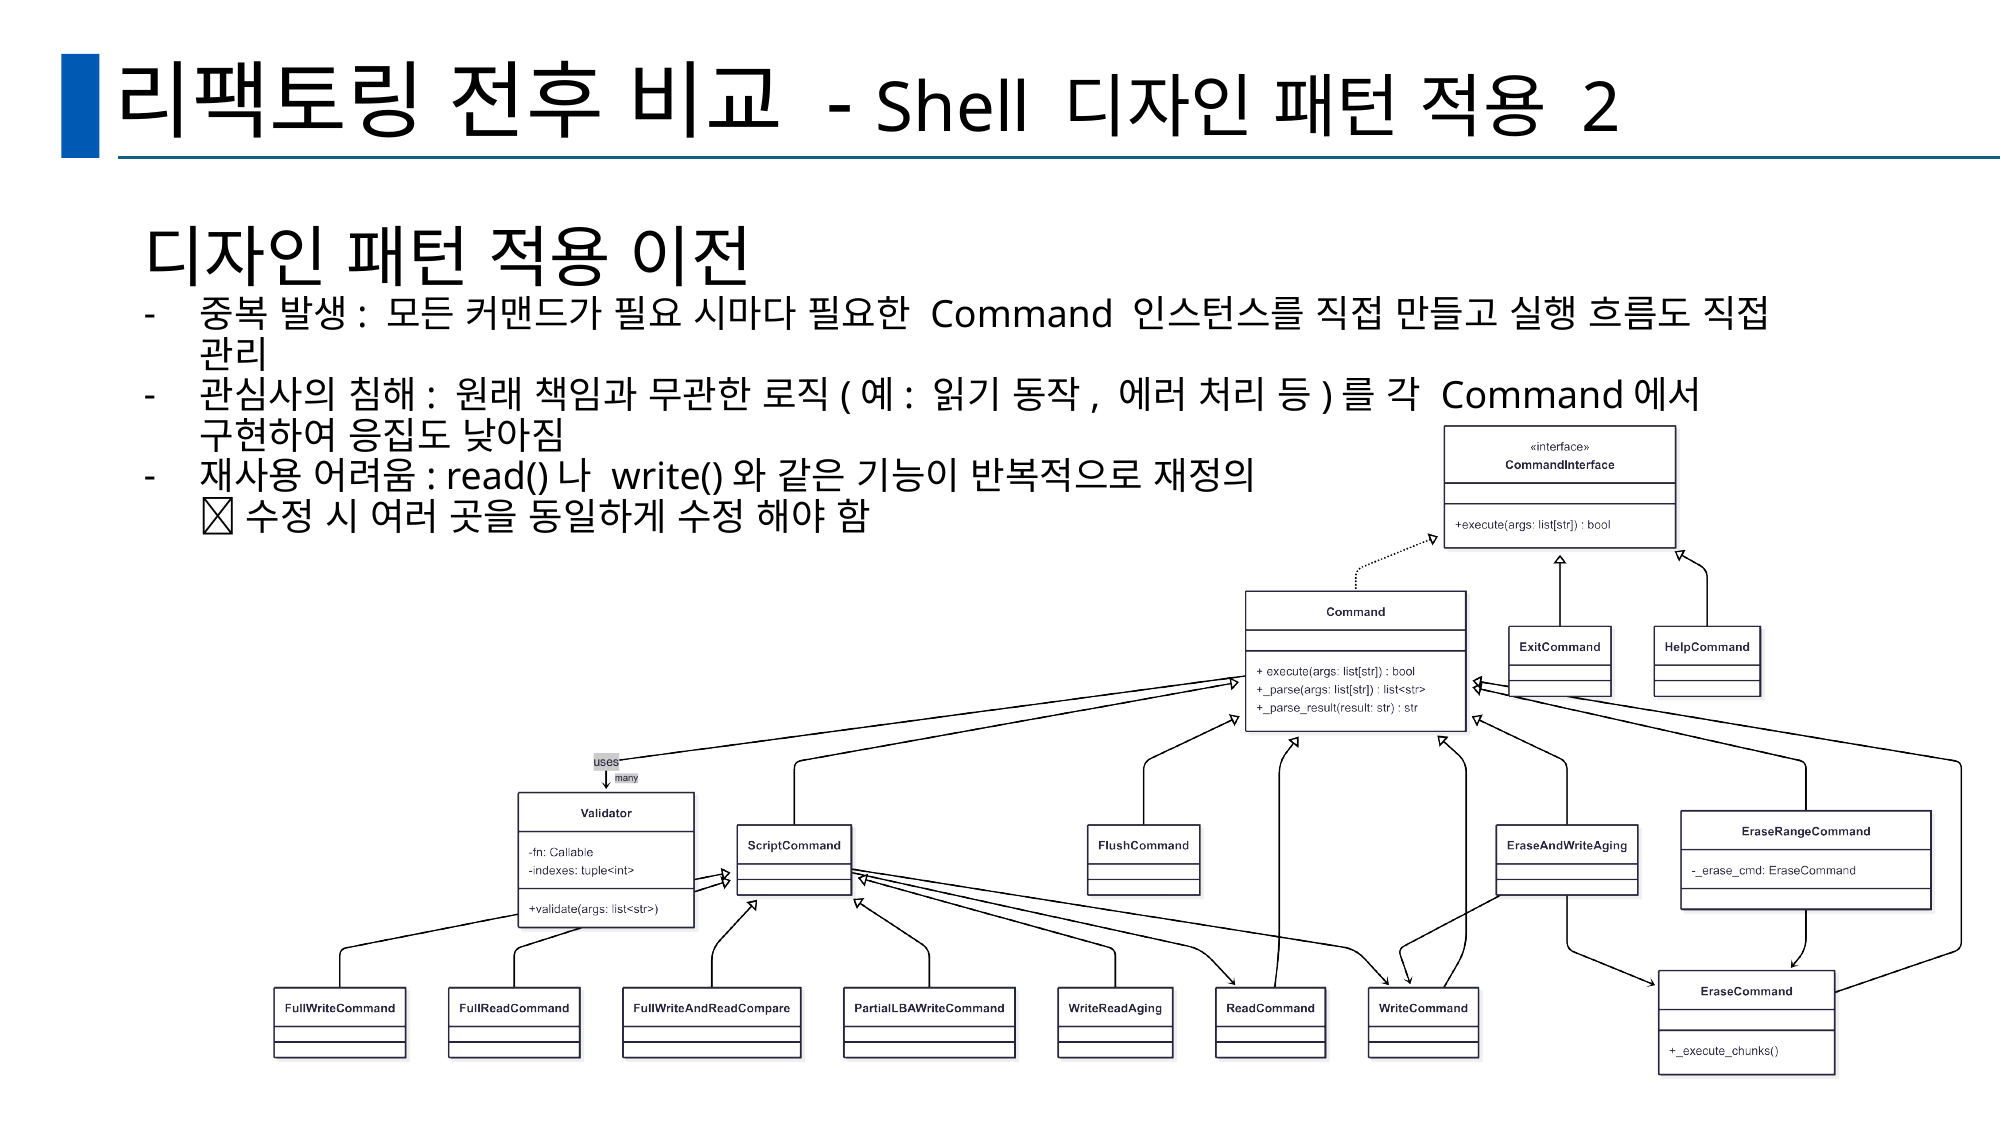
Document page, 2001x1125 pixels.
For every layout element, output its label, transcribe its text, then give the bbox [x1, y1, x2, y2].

title 리팩토링 전후 비교 - Shell 디자인 패턴 적용 2 [99, 50, 1825, 158]
list 디자인 패턴 적용 이전 중복 발생: 모든 커맨드가 필요 시마다 필요한 Command 인스턴스를 직접 만들고 실행 흐름도 직접 관리 관심사의 침해: 원래 책임과 무관한 로직(예: 읽기 동작, 에러 처리 등)를 각 Command에서 구현하여 응집도 낮아짐 재사용 어려움: read()나 write()와 같은 기능이 반복적으로 재정의  수정 시 여러 곳을 동일하게 수정 해야 함 [99, 215, 1825, 1025]
picture [266, 418, 1969, 1083]
